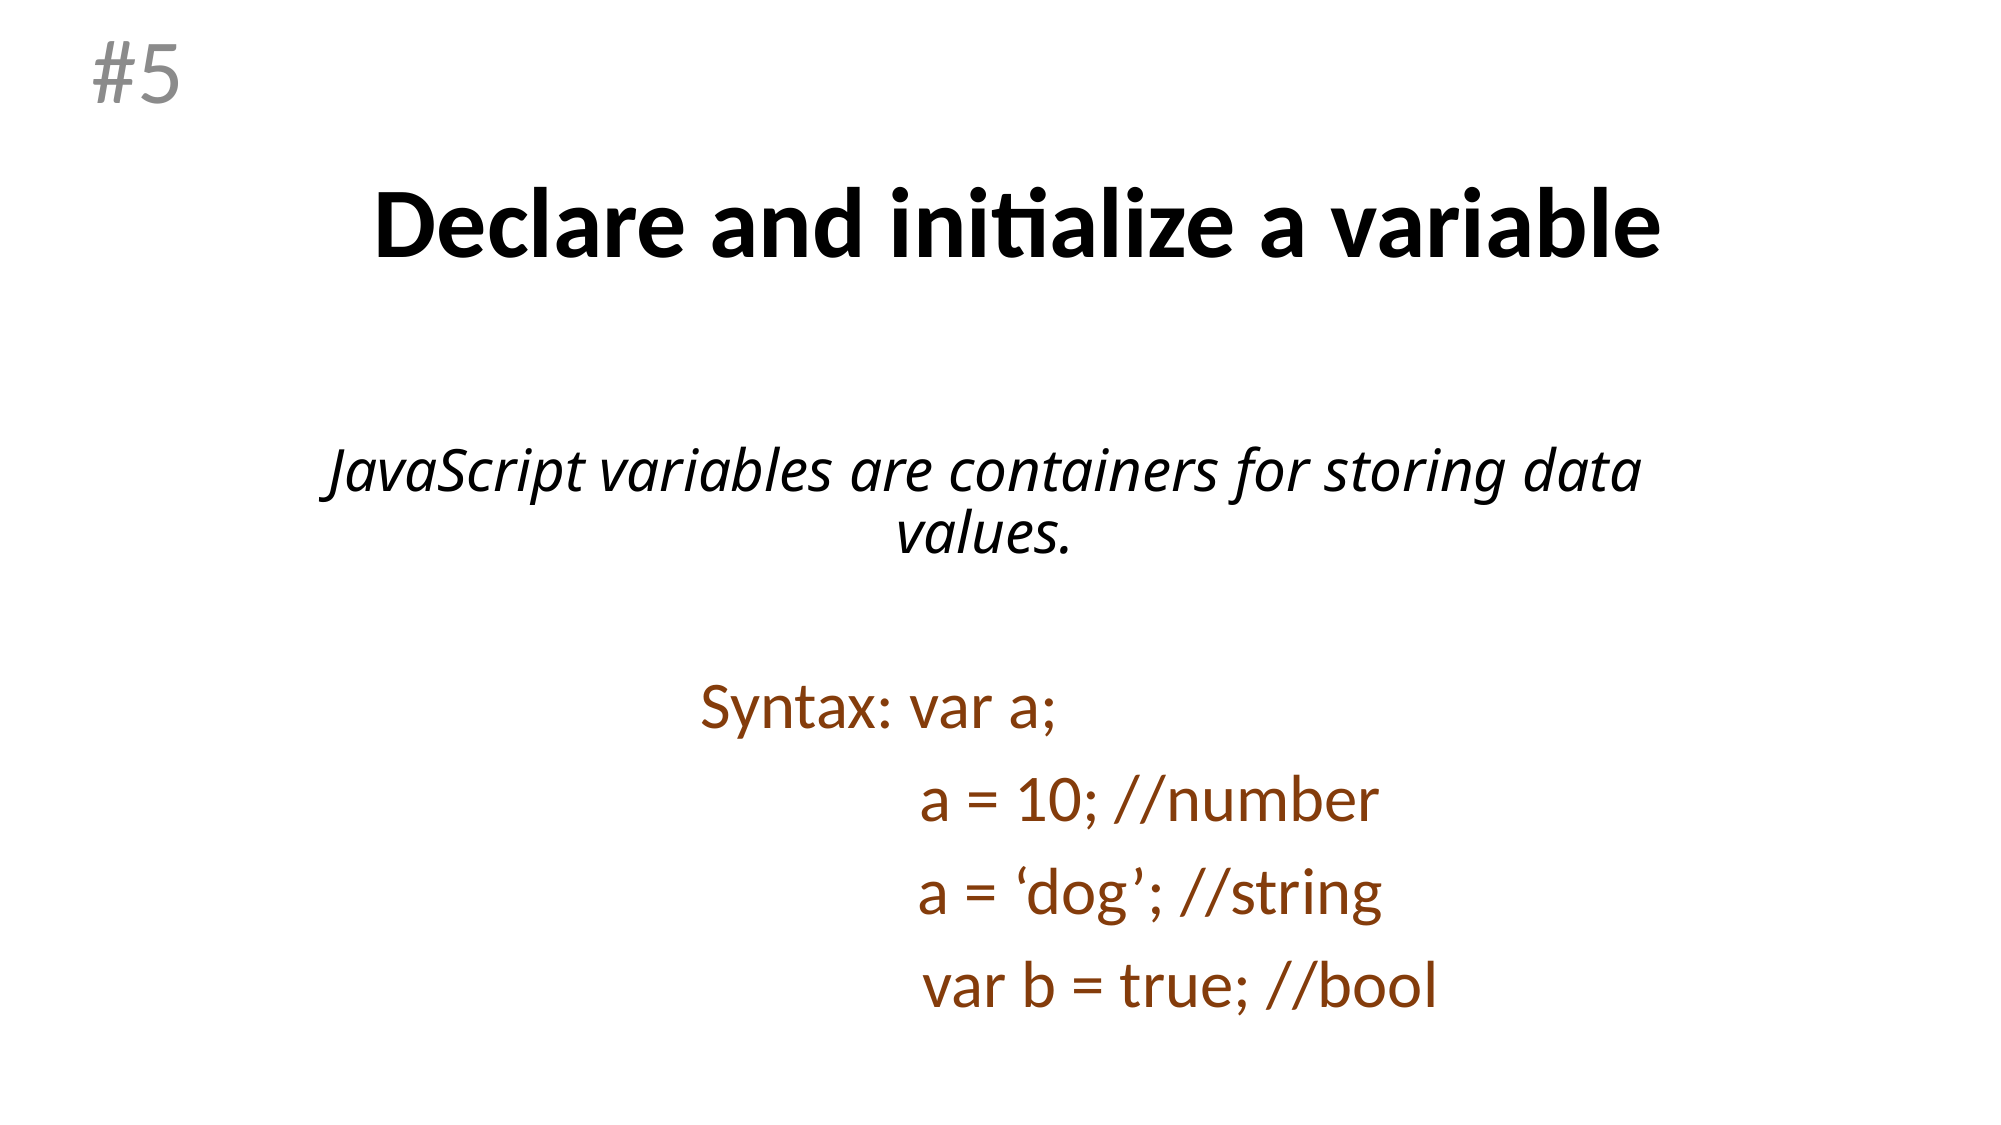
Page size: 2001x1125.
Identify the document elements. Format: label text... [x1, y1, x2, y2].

subtitle JavaScript variables are containers for storing data values. Syntax: var a; a = 10; //number a = ‘dog’; //string var b = true; //bool [235, 352, 1736, 1035]
text_box #5 [0, 0, 254, 134]
title Declare and initialize a variable [268, 90, 1769, 287]
